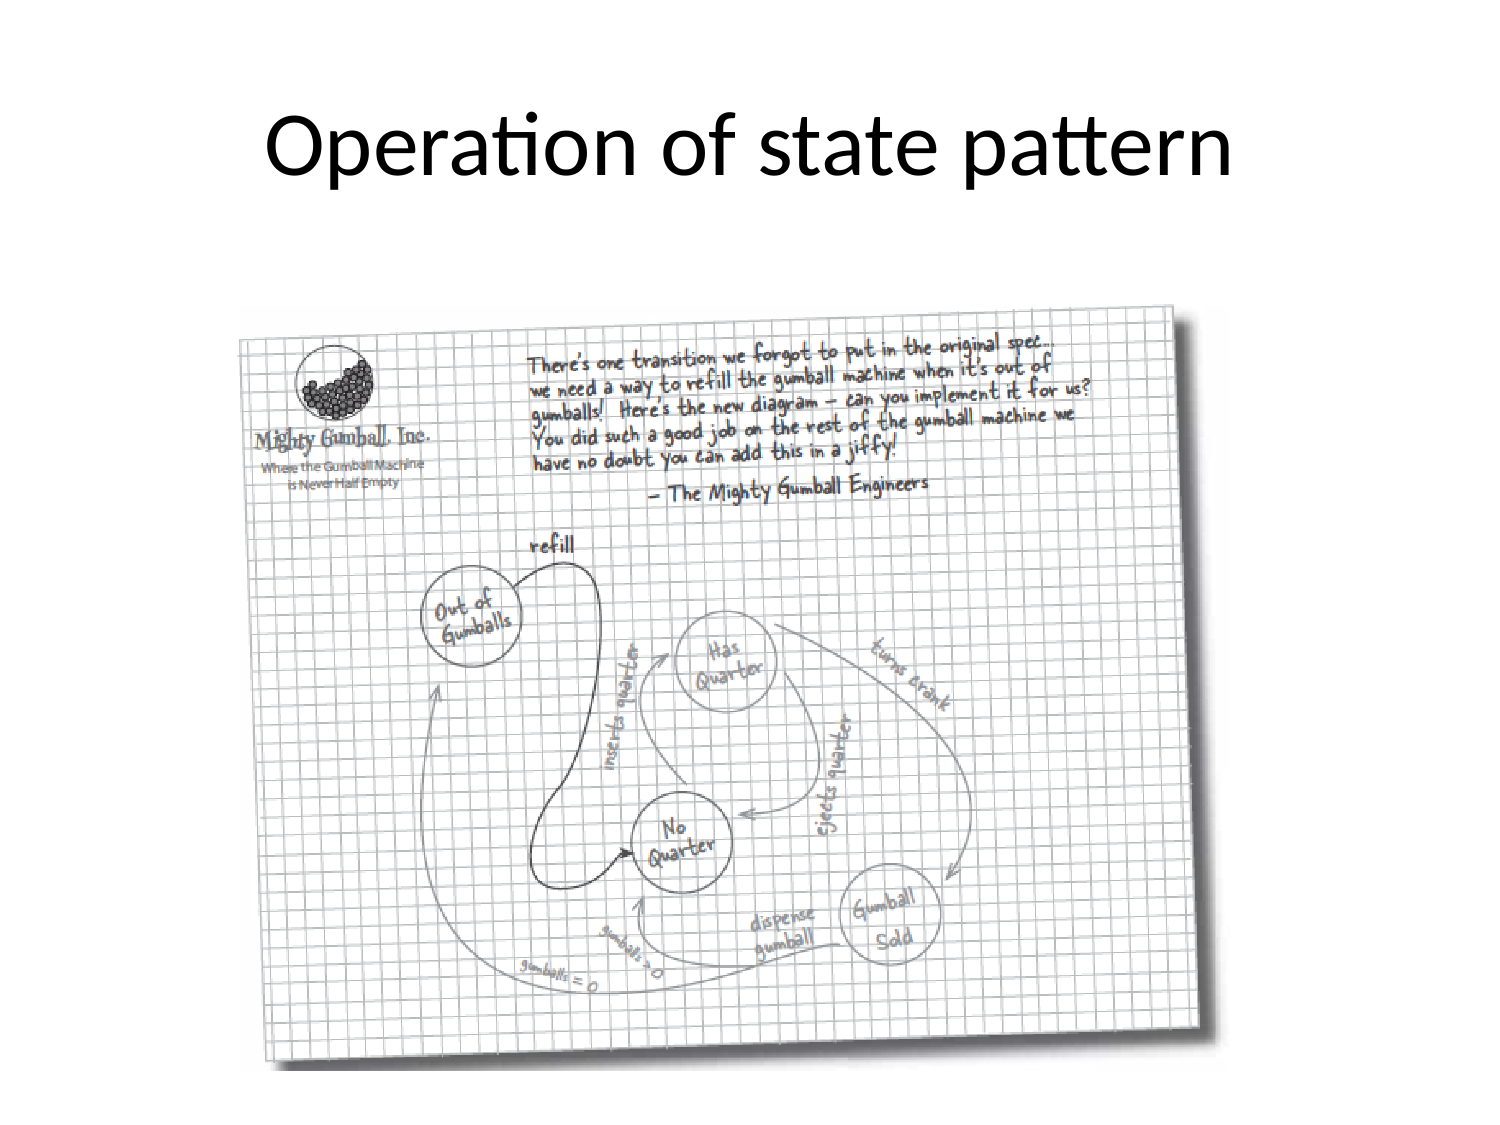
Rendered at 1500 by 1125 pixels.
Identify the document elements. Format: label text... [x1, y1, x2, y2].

picture [229, 271, 1235, 1071]
title Operation of state pattern [75, 45, 1425, 233]
